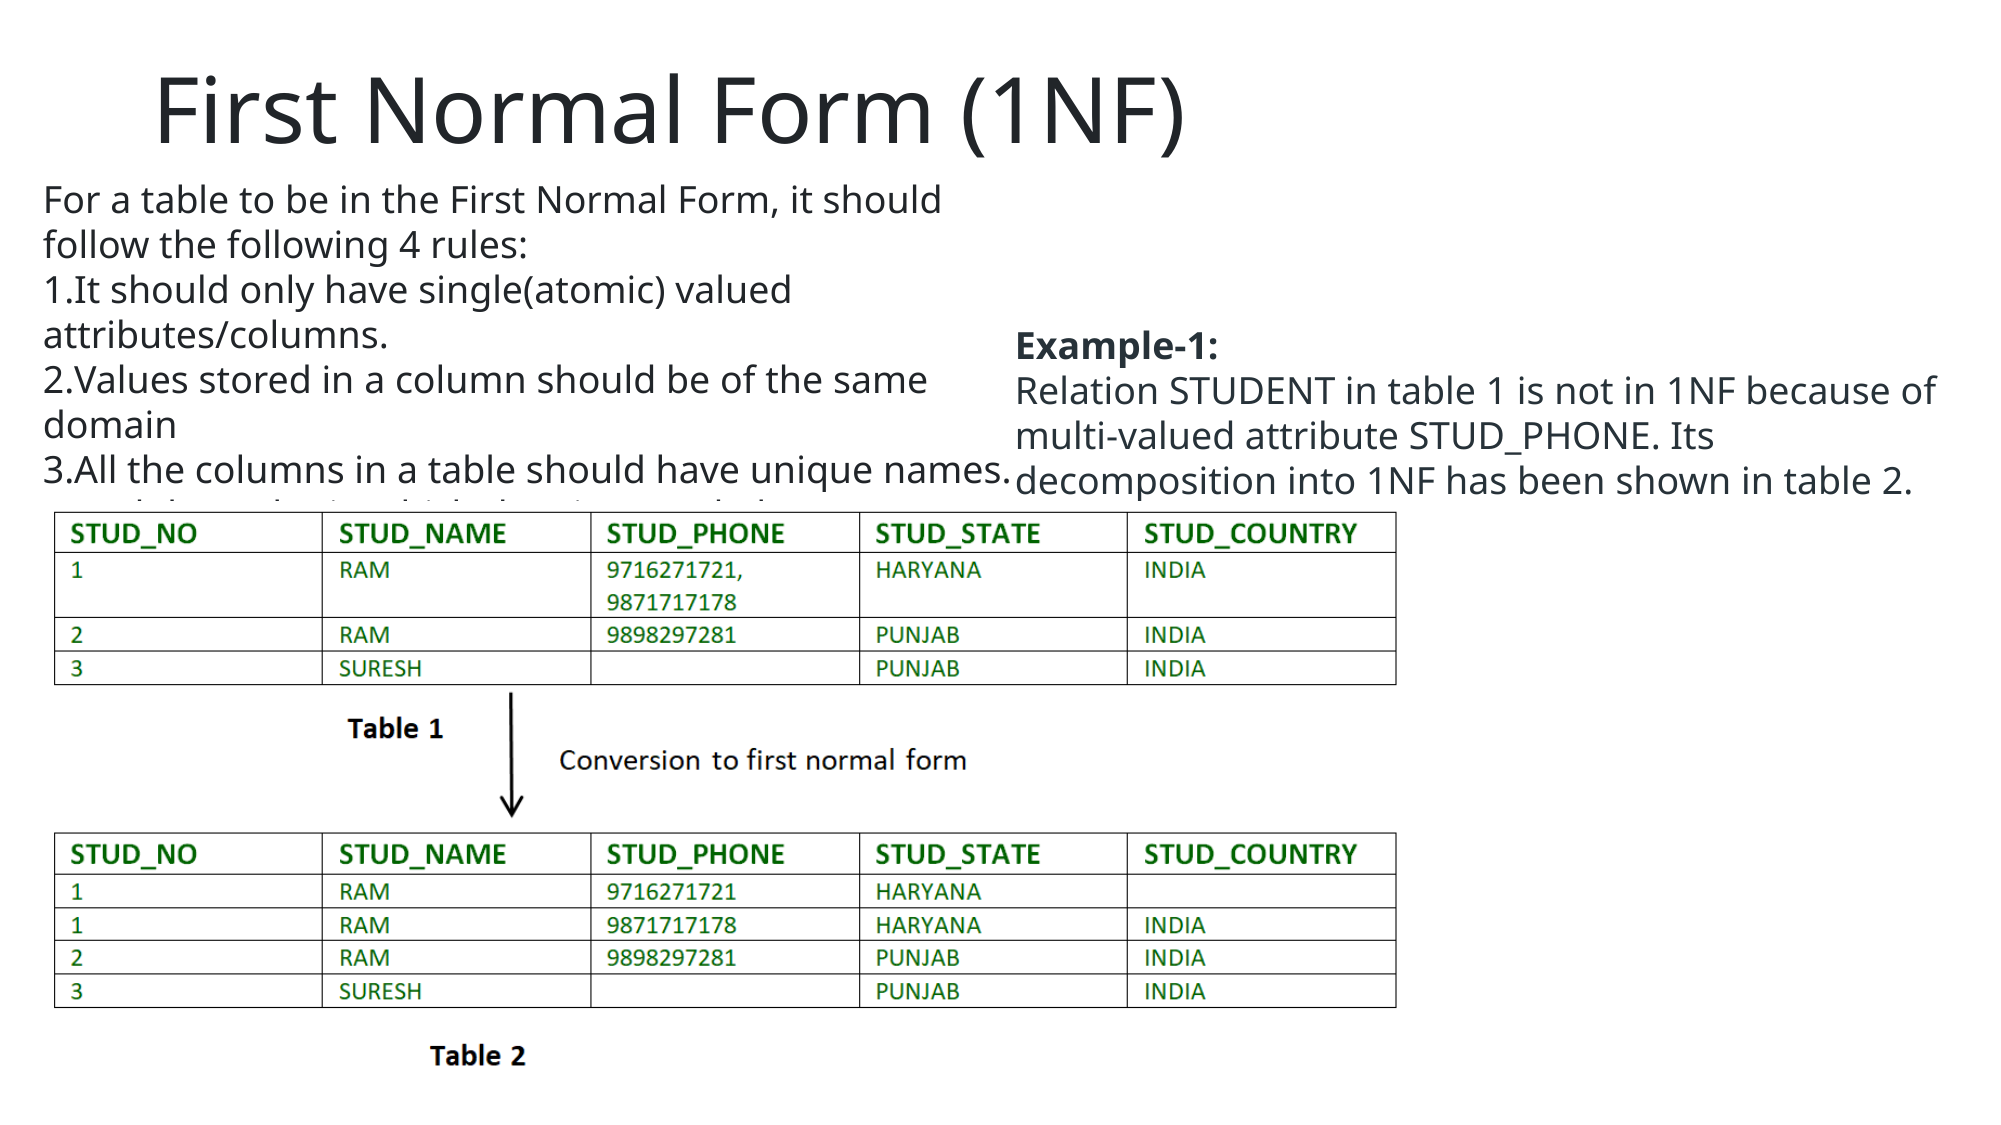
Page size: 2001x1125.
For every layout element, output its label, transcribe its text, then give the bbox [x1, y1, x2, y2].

text_box For a table to be in the First Normal Form, it should follow the following 4 rules: It should only have single(atomic) valued attributes/columns. Values stored in a column should be of the same domain All the columns in a table should have unique names. And the order in which data is stored, does not matter. [28, 168, 1028, 589]
picture [40, 501, 1402, 1085]
text_box Example-1: Relation STUDENT in table 1 is not in 1NF because of multi-valued attribute STUD_PHONE. Its decomposition into 1NF has been shown in table 2. [1000, 314, 2000, 510]
title First Normal Form (1NF) [137, 59, 1863, 278]
